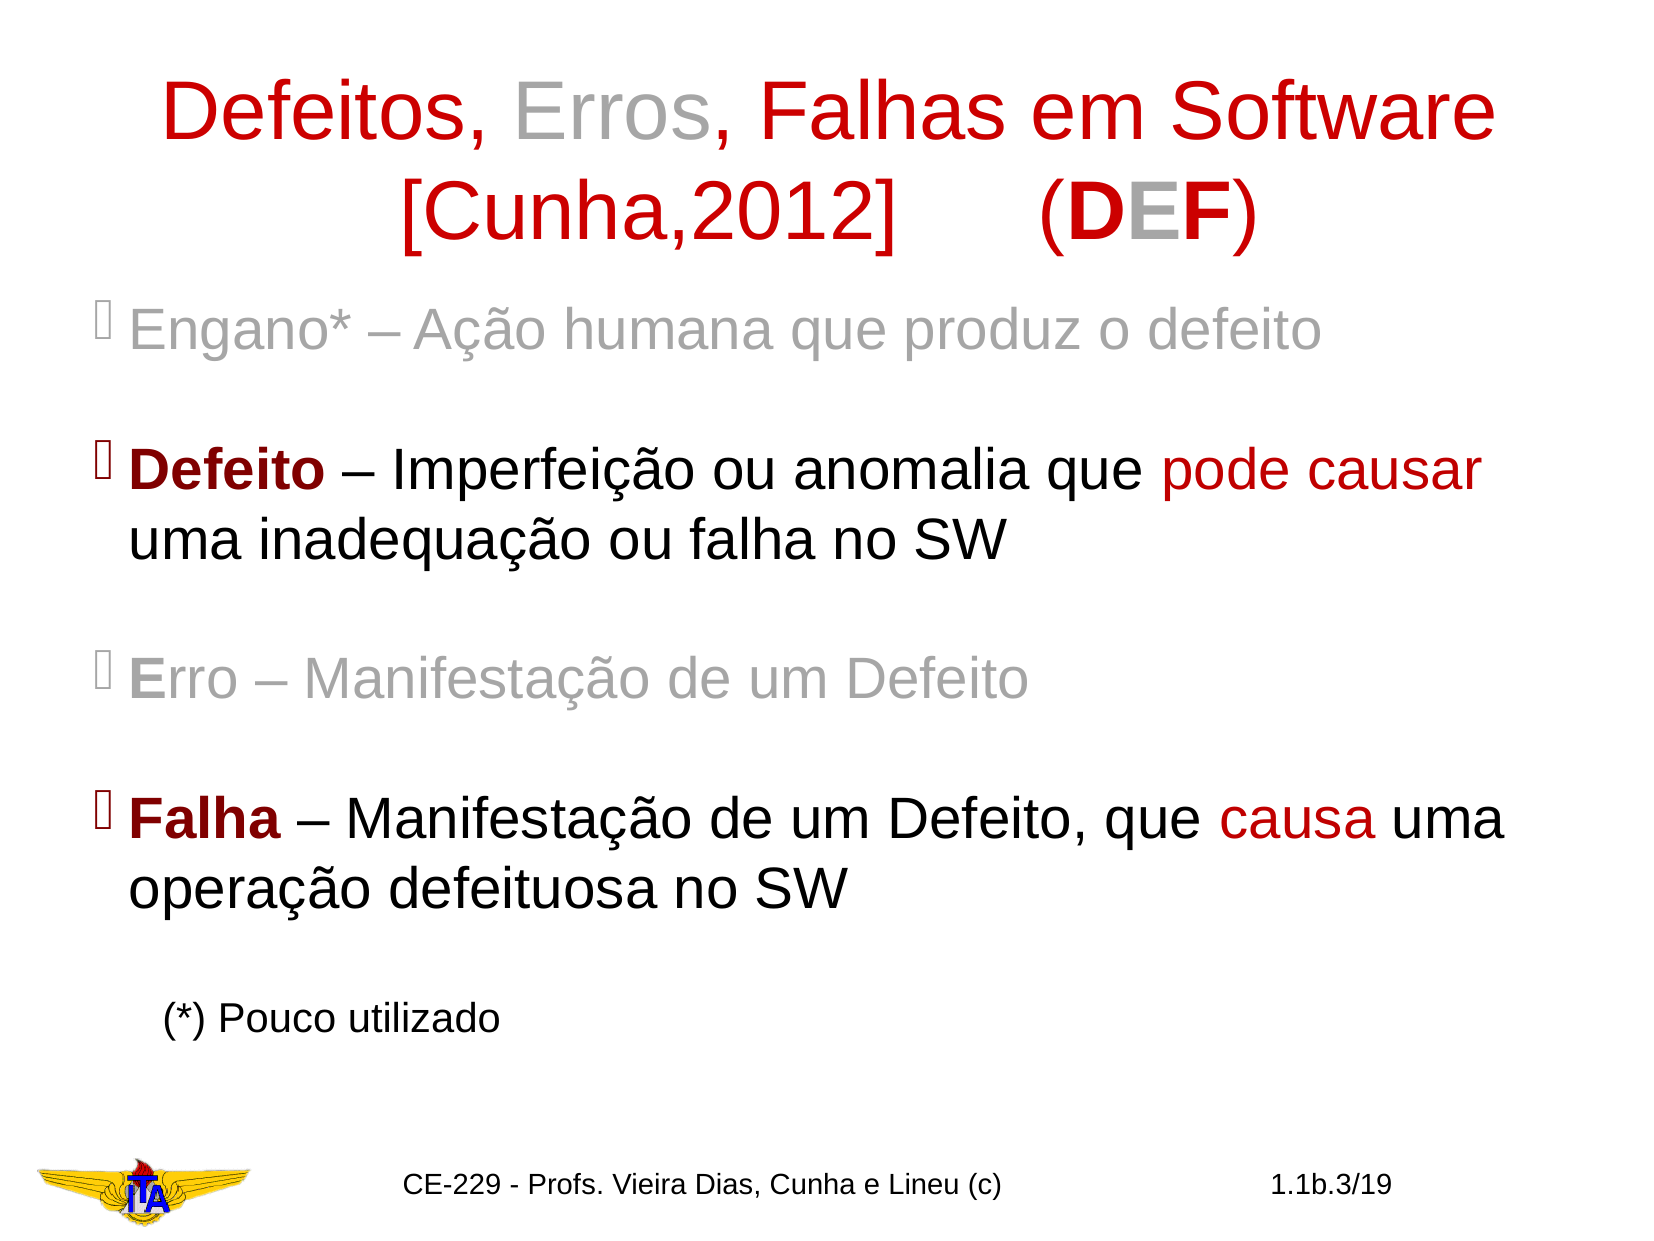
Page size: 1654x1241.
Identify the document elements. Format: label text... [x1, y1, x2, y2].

text_box Engano* – Ação humana que produz o defeito Defeito – Imperfeição ou anomalia que pode causar uma inadequação ou falha no SW Erro – Manifestação de um Defeito Falha – Manifestação de um Defeito, que causa uma operação defeituosa no SW (*) Pouco utilizado [76, 282, 1602, 1145]
picture [37, 1158, 254, 1227]
text_box Defeitos, Erros, Falhas em Software [Cunha,2012] (DEF) [126, 32, 1533, 280]
text_box 1.1b.<number>/19 [1253, 1157, 1599, 1240]
text_box CE-229 - Profs. Vieira Dias, Cunha e Lineu (c) [385, 1157, 1116, 1240]
